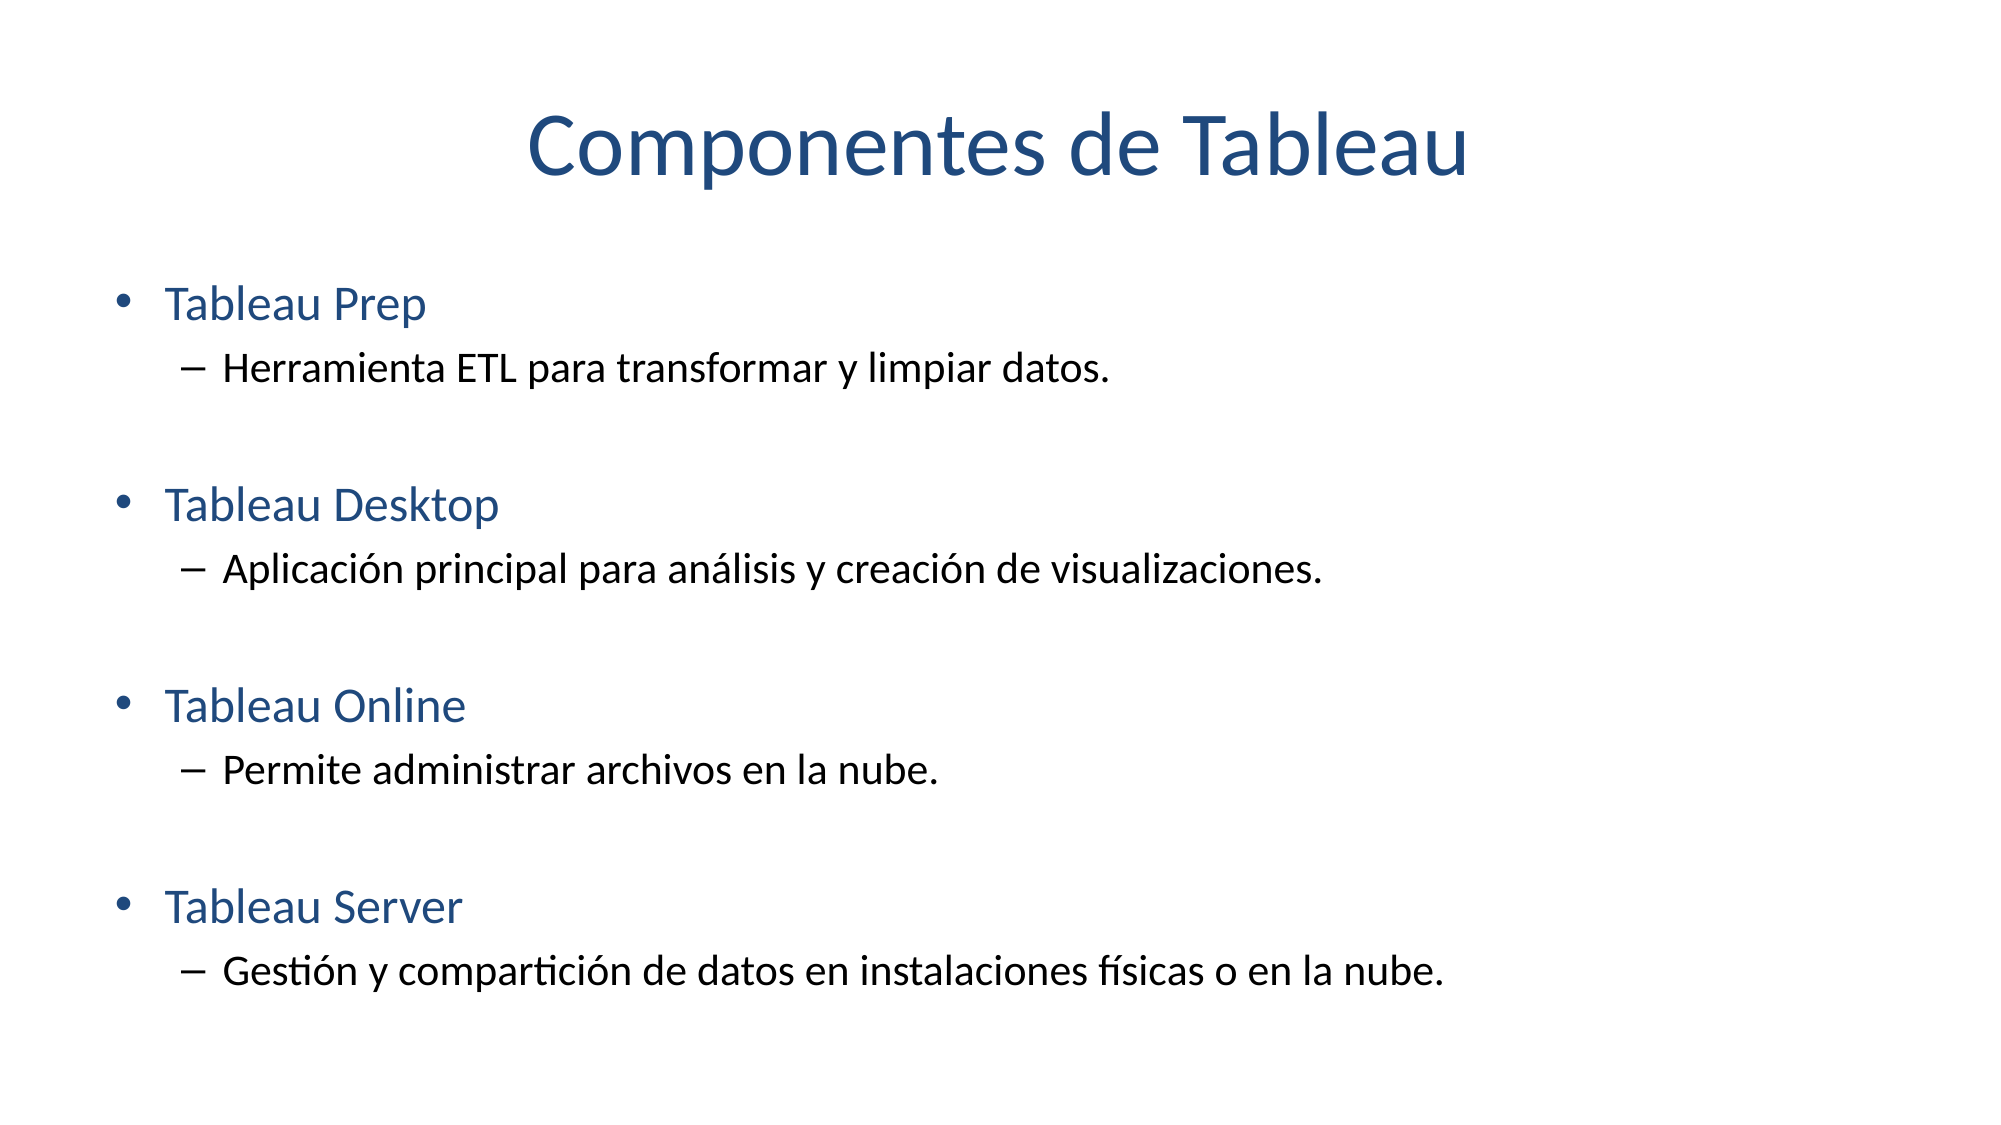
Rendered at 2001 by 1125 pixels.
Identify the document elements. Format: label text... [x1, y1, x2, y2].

title Componentes de Tableau [99, 45, 1900, 233]
list Tableau Prep Herramienta ETL para transformar y limpiar datos. Tableau Desktop Aplicación principal para análisis y creación de visualizaciones. Tableau Online Permite administrar archivos en la nube. Tableau Server Gestión y compartición de datos en instalaciones físicas o en la nube. [99, 262, 1900, 1005]
